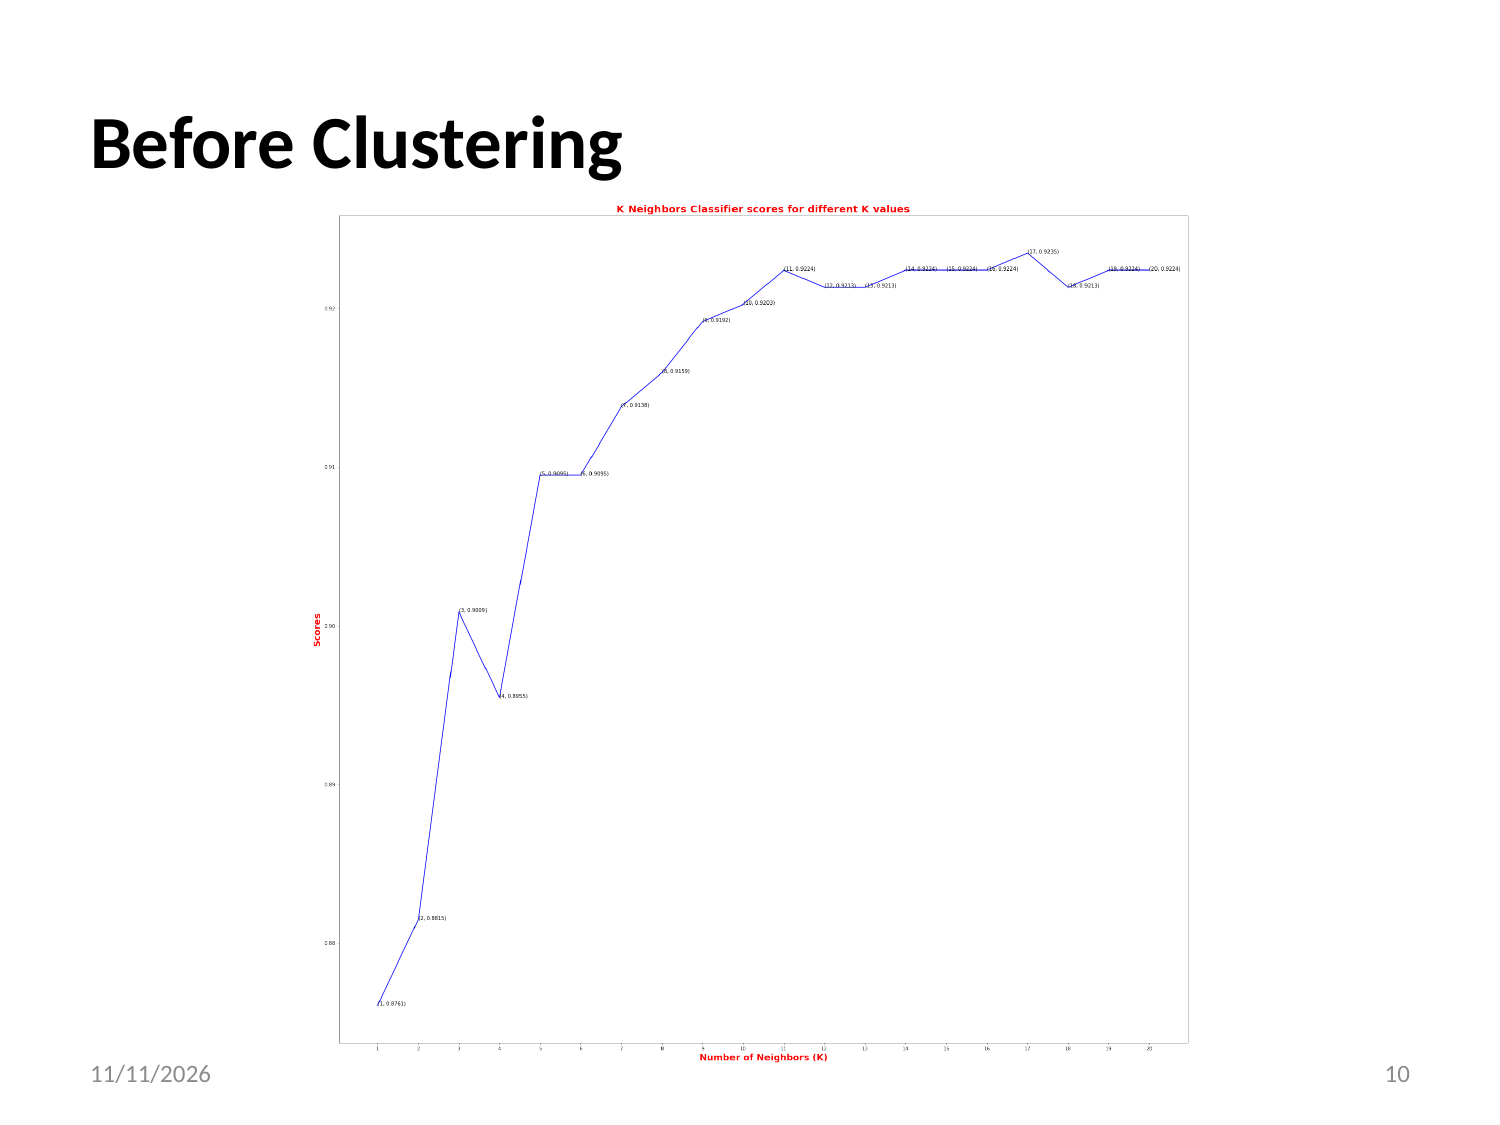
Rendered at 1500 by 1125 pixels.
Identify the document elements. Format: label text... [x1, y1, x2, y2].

slide_number 10 [1074, 1042, 1425, 1103]
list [309, 201, 1191, 1066]
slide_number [75, 1042, 425, 1103]
title Before Clustering [75, 45, 1425, 233]
